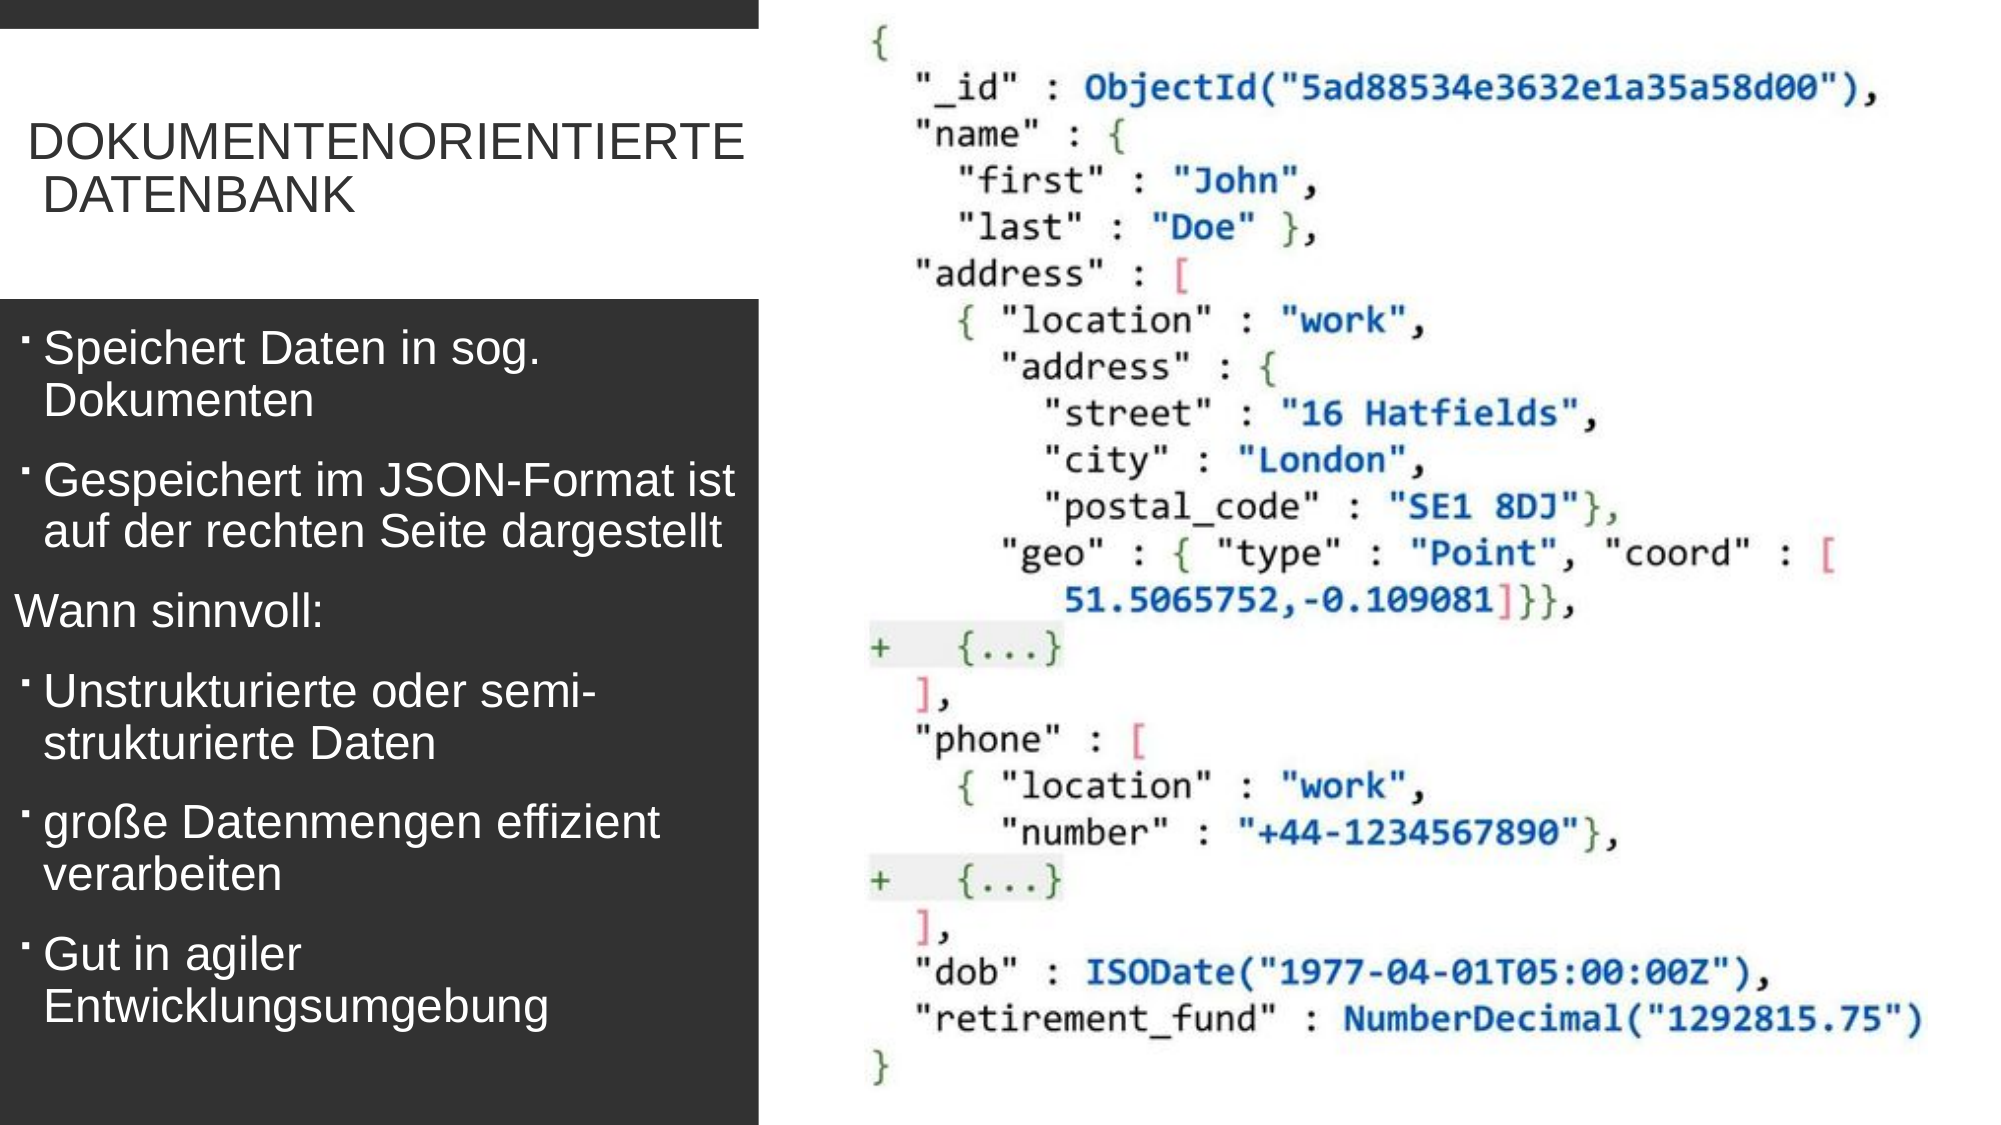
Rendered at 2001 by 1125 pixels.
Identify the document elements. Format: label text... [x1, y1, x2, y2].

list Speichert Daten in sog. Dokumenten Gespeichert im JSON-Format ist auf der rechten Seite dargestellt Wann sinnvoll: Unstrukturierte oder semi-strukturierte Daten große Datenmengen effizient verarbeiten Gut in agiler Entwicklungsumgebung [0, 315, 756, 1096]
title dokumentenorientierte Datenbank [12, 46, 758, 295]
text_box [758, 0, 2000, 1125]
picture [864, 13, 1928, 1096]
